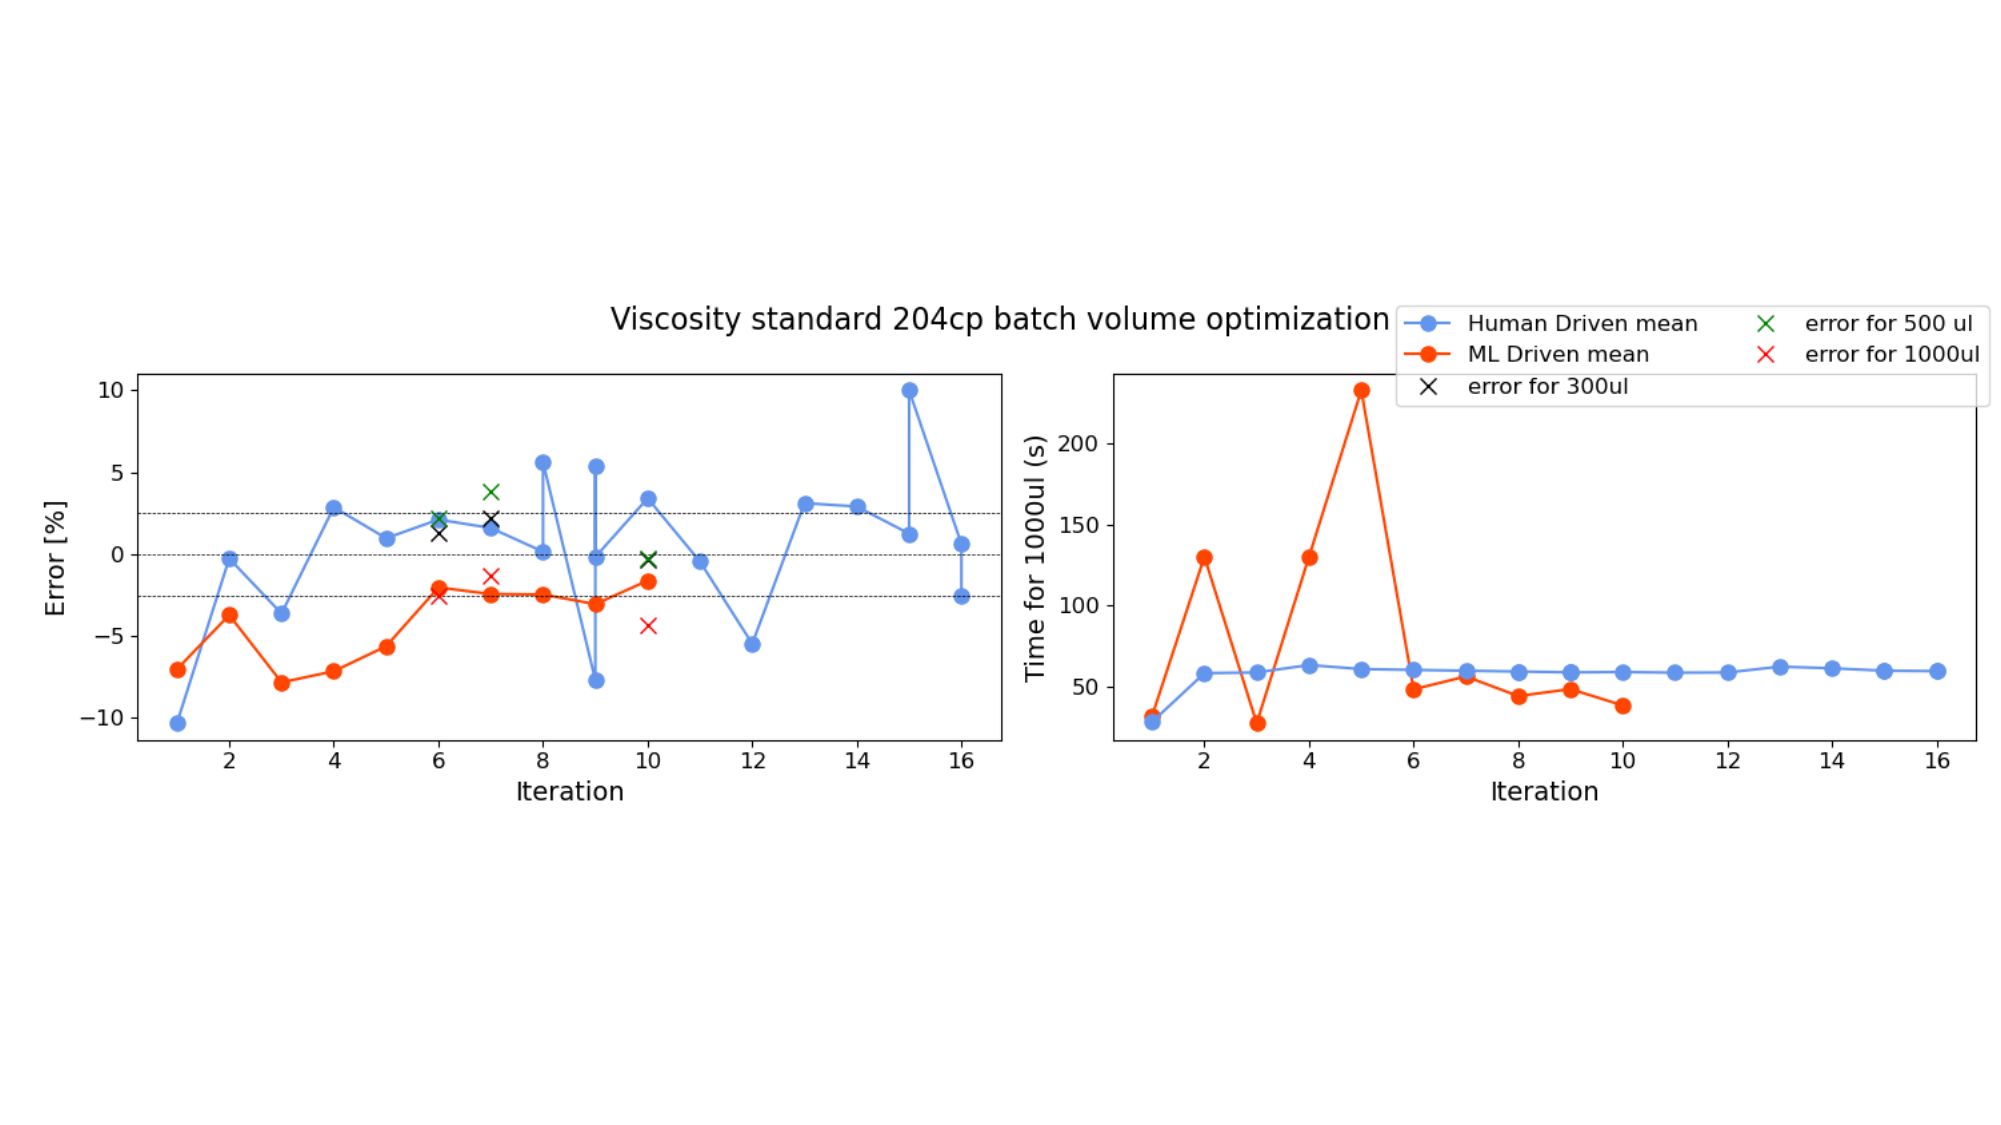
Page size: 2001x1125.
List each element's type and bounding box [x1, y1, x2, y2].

picture [0, 295, 2000, 830]
